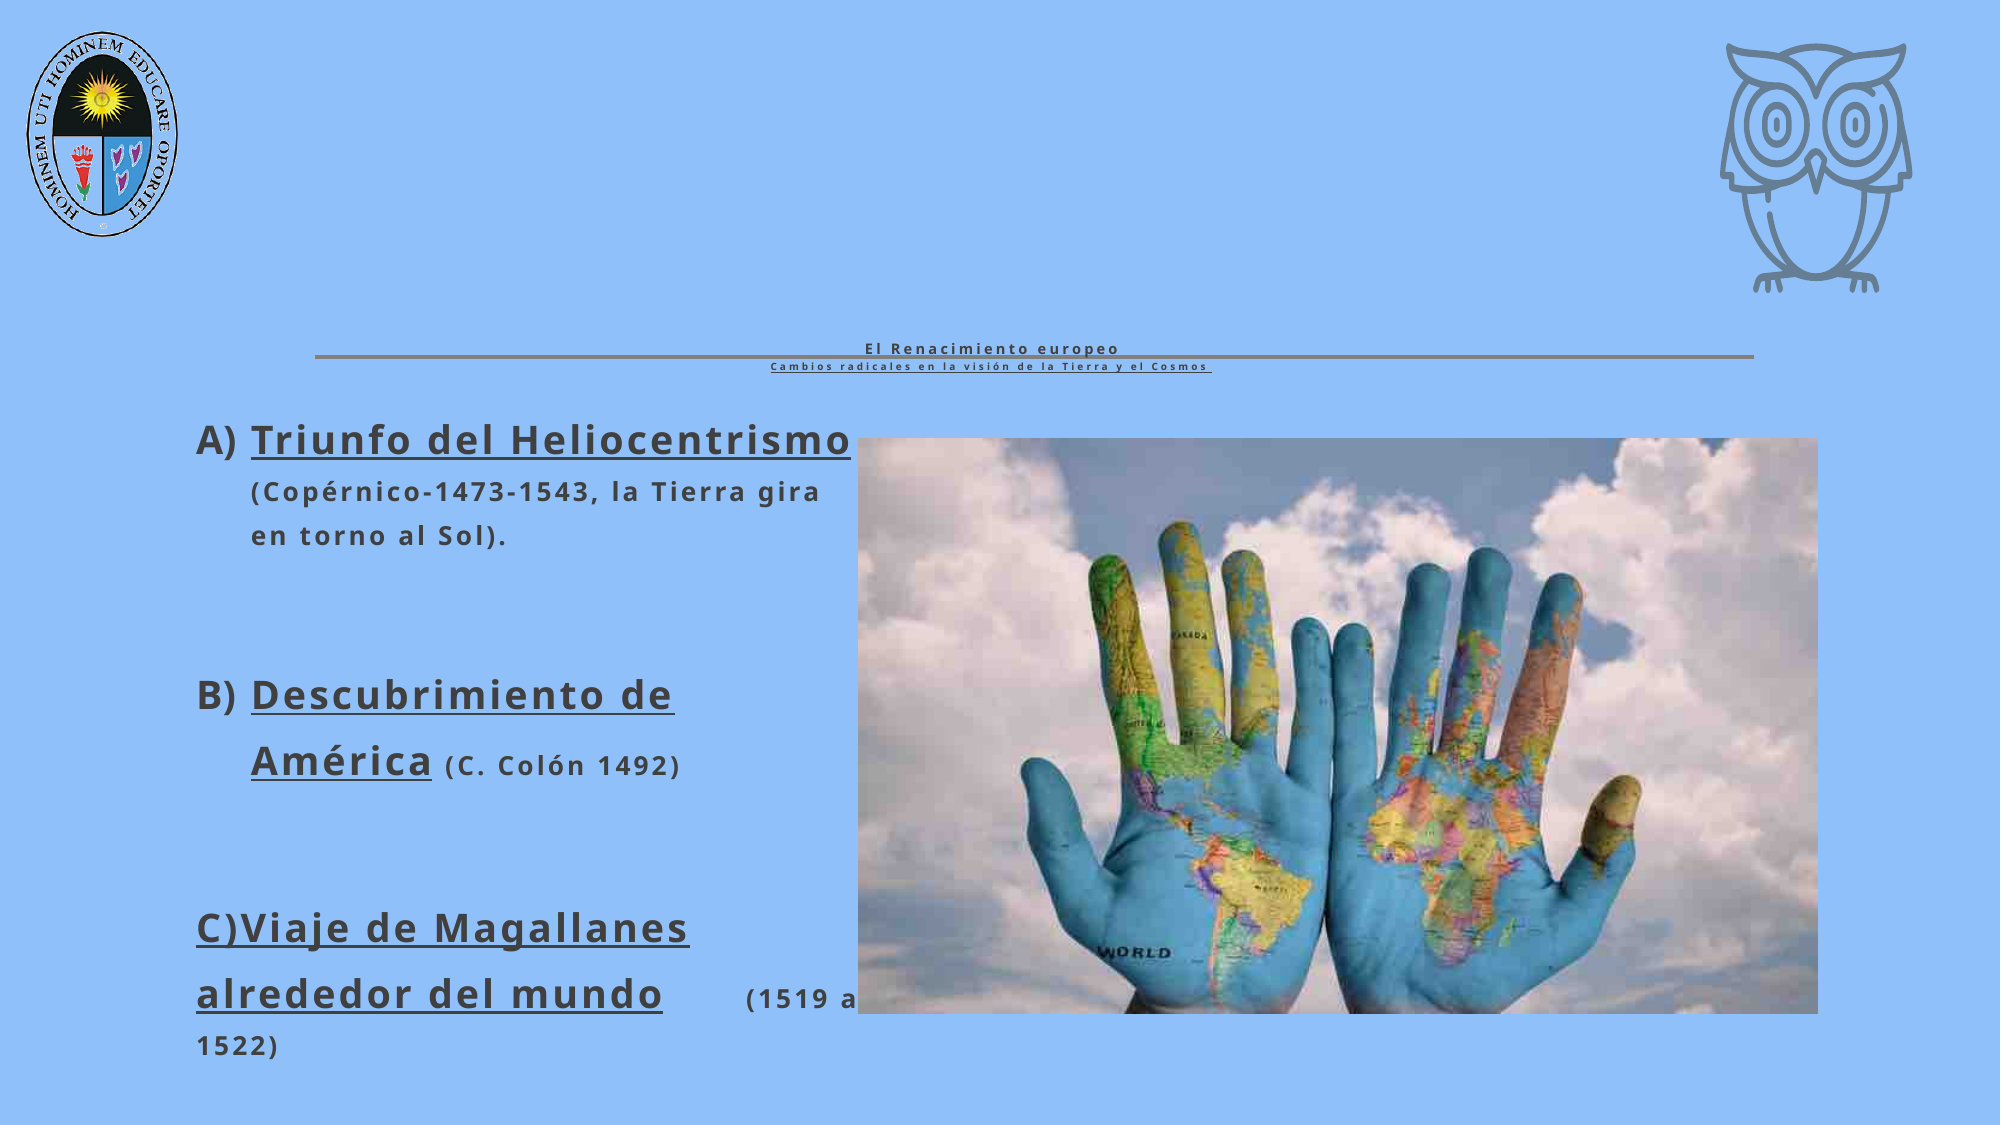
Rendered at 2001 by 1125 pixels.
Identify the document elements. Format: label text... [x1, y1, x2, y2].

picture [26, 31, 179, 238]
list Triunfo del Heliocentrismo (Copérnico-1473-1543, la Tierra gira en torno al Sol). Descubrimiento de América (C. Colón 1492) C)Viaje de Magallanes alrededor del mundo (1519 a 1522) [178, 378, 887, 1125]
picture [858, 438, 1819, 1015]
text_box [1719, 43, 1913, 294]
title El Renacimiento europeo Cambios radicales en la visión de la Tierra y el Cosmos [315, 132, 1672, 400]
